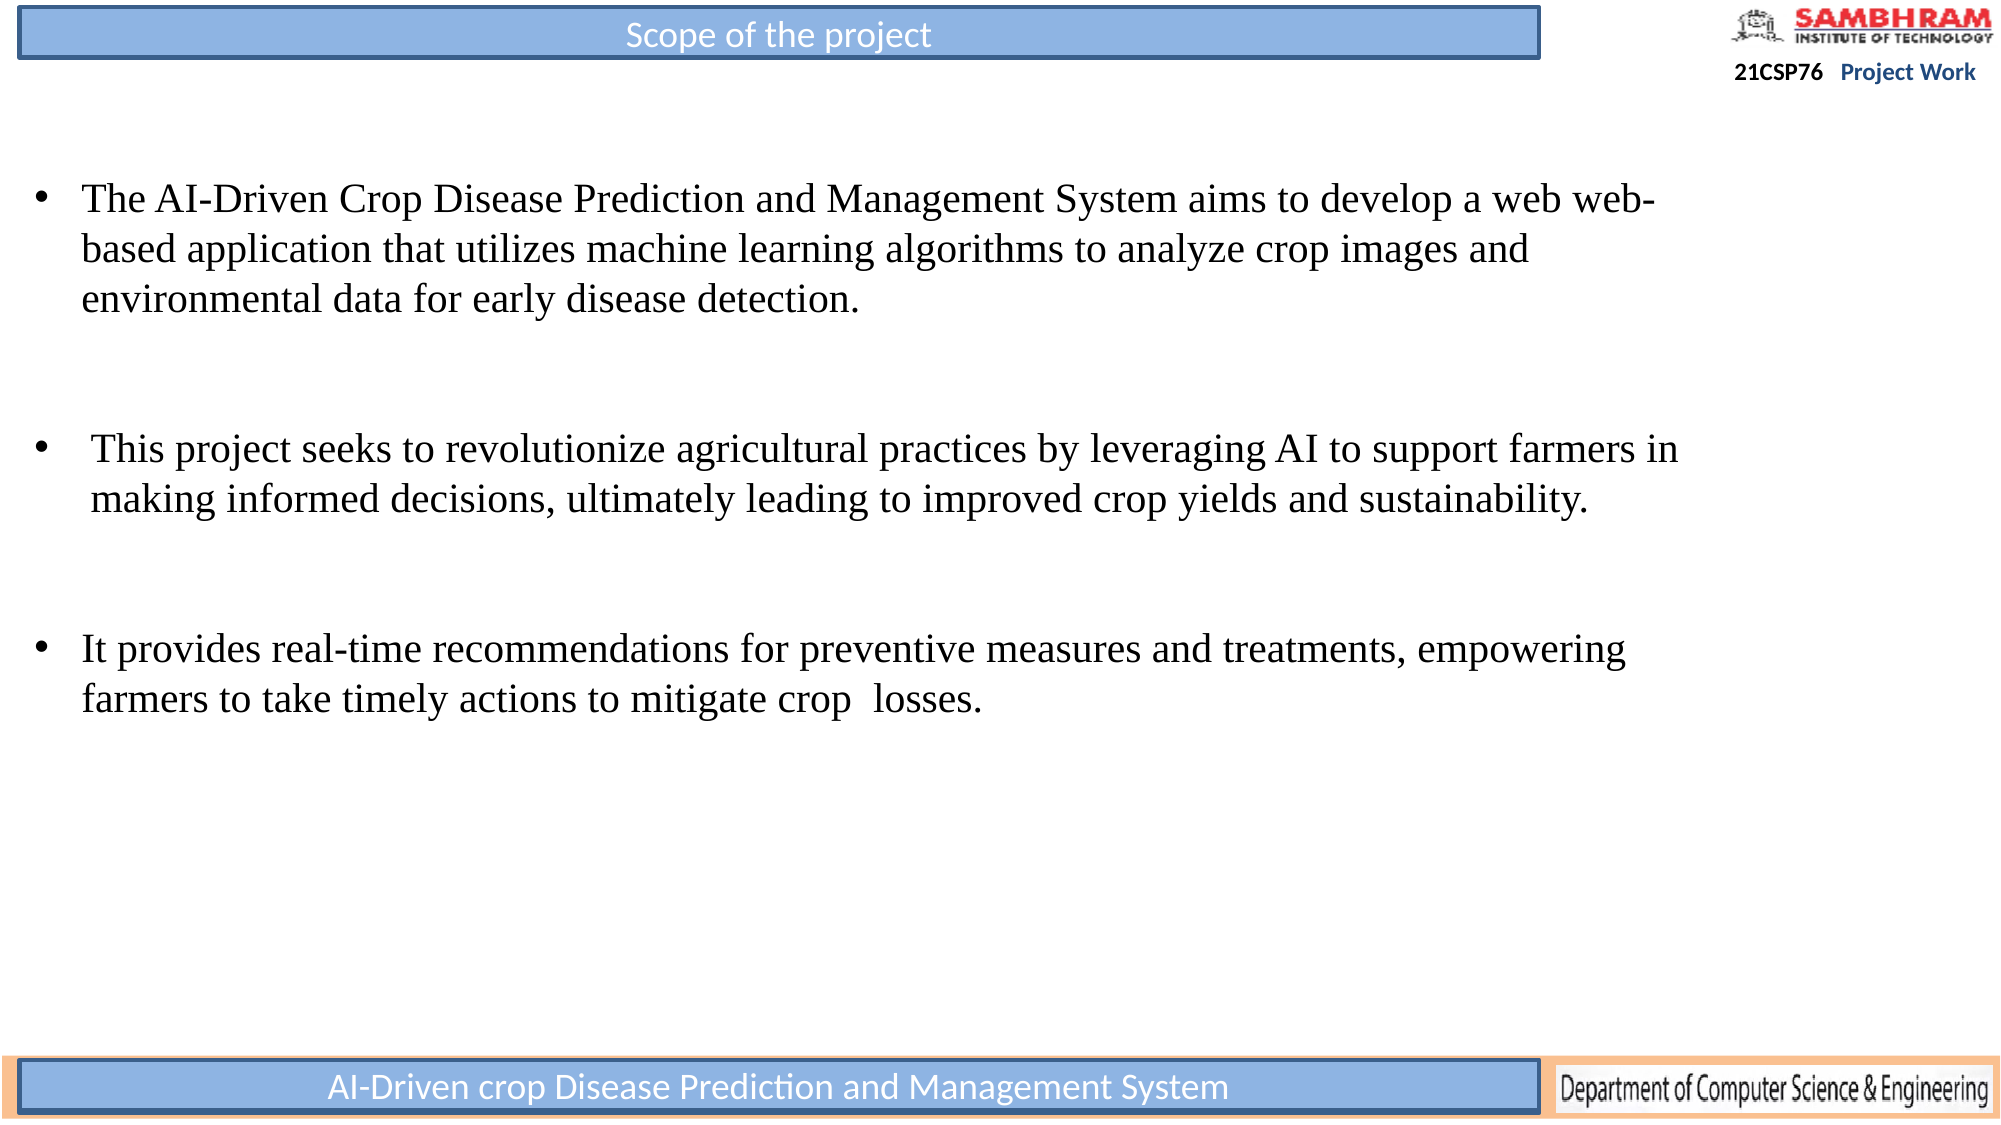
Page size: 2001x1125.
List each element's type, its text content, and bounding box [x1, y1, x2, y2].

text_box AI-Driven crop Disease Prediction and Management System [17, 1058, 1541, 1112]
picture [1556, 1065, 1993, 1113]
text_box Scope of the project [17, 5, 1541, 60]
text_box The AI-Driven Crop Disease Prediction and Management System aims to develop a web web-based application that utilizes machine learning algorithms to analyze crop images and environmental data for early disease detection. This project seeks to revolutionize agricultural practices by leveraging AI to support farmers in making informed decisions, ultimately leading to improved crop yields and sustainability. It provides real-time recommendations for preventive measures and treatments, empowering farmers to take timely actions to mitigate crop losses. [19, 113, 1745, 779]
picture [1730, 4, 1998, 48]
